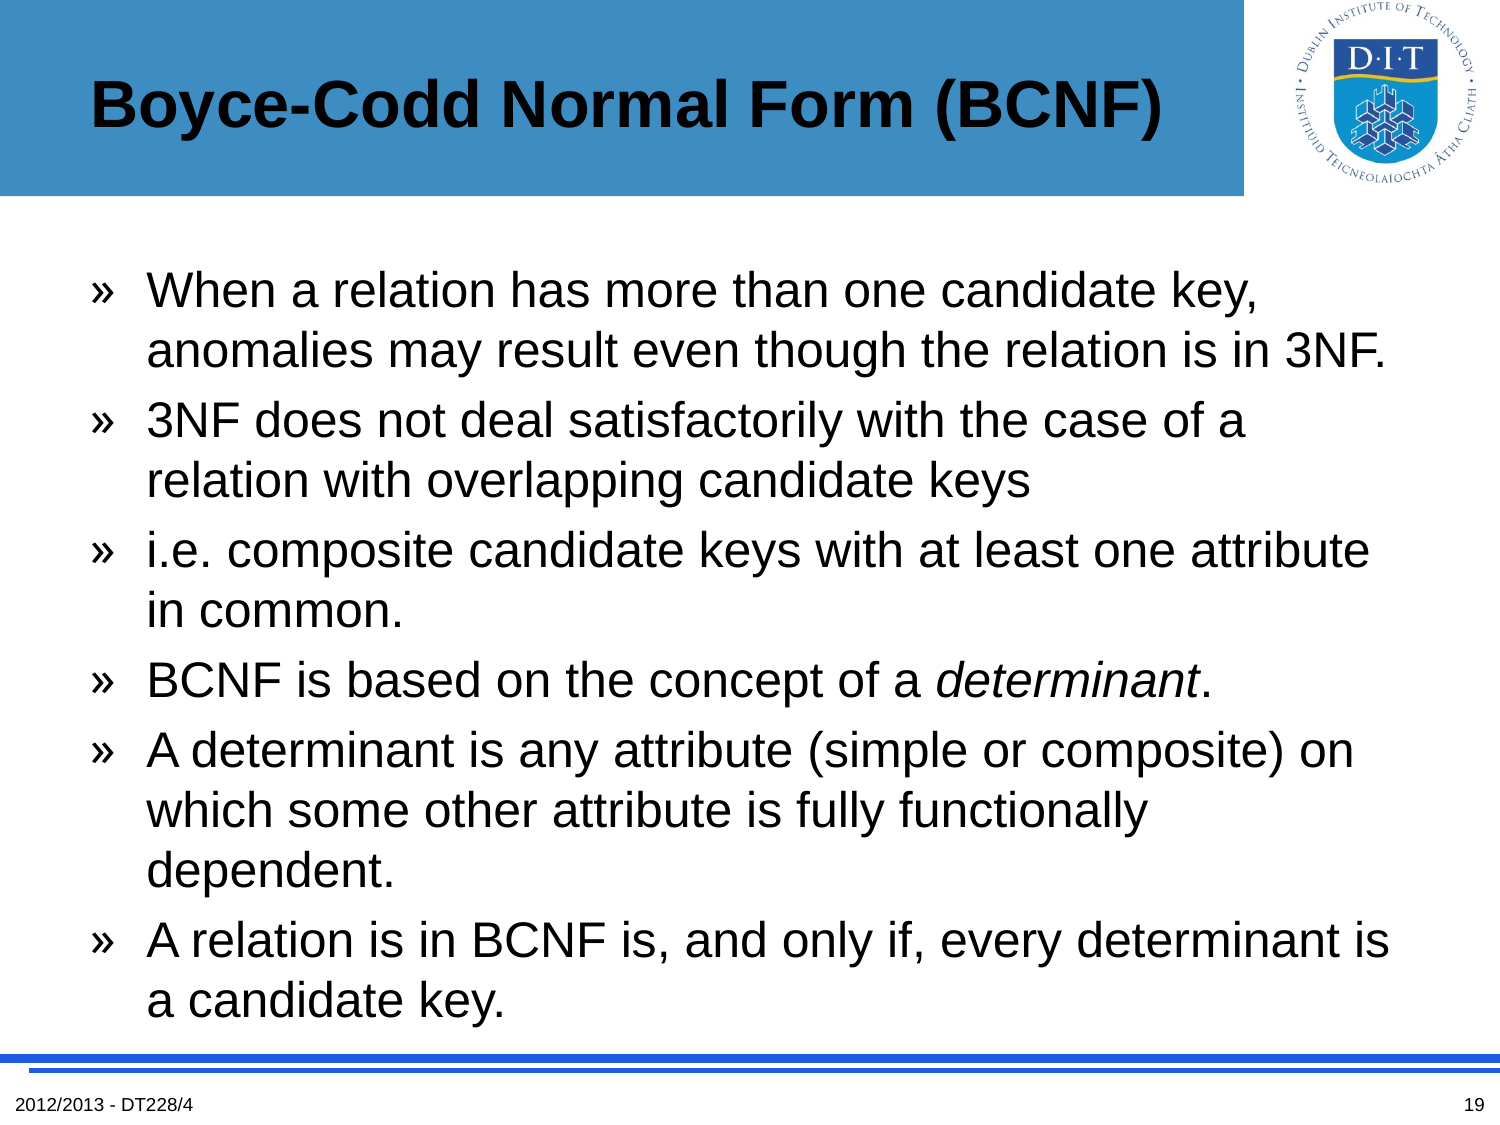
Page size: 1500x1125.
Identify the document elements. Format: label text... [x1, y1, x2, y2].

title Boyce-Codd Normal Form (BCNF) [74, 18, 1211, 182]
picture [1293, 0, 1478, 185]
slide_number 2012/2013 - DT228/4 [0, 1084, 351, 1125]
list When a relation has more than one candidate key, anomalies may result even though the relation is in 3NF. 3NF does not deal satisfactorily with the case of a relation with overlapping candidate keys i.e. composite candidate keys with at least one attribute in common. BCNF is based on the concept of a determinant. A determinant is any attribute (simple or composite) on which some other attribute is fully functionally dependent. A relation is in BCNF is, and only if, every determinant is a candidate key. [74, 249, 1426, 1051]
slide_number 19 [1149, 1084, 1500, 1125]
